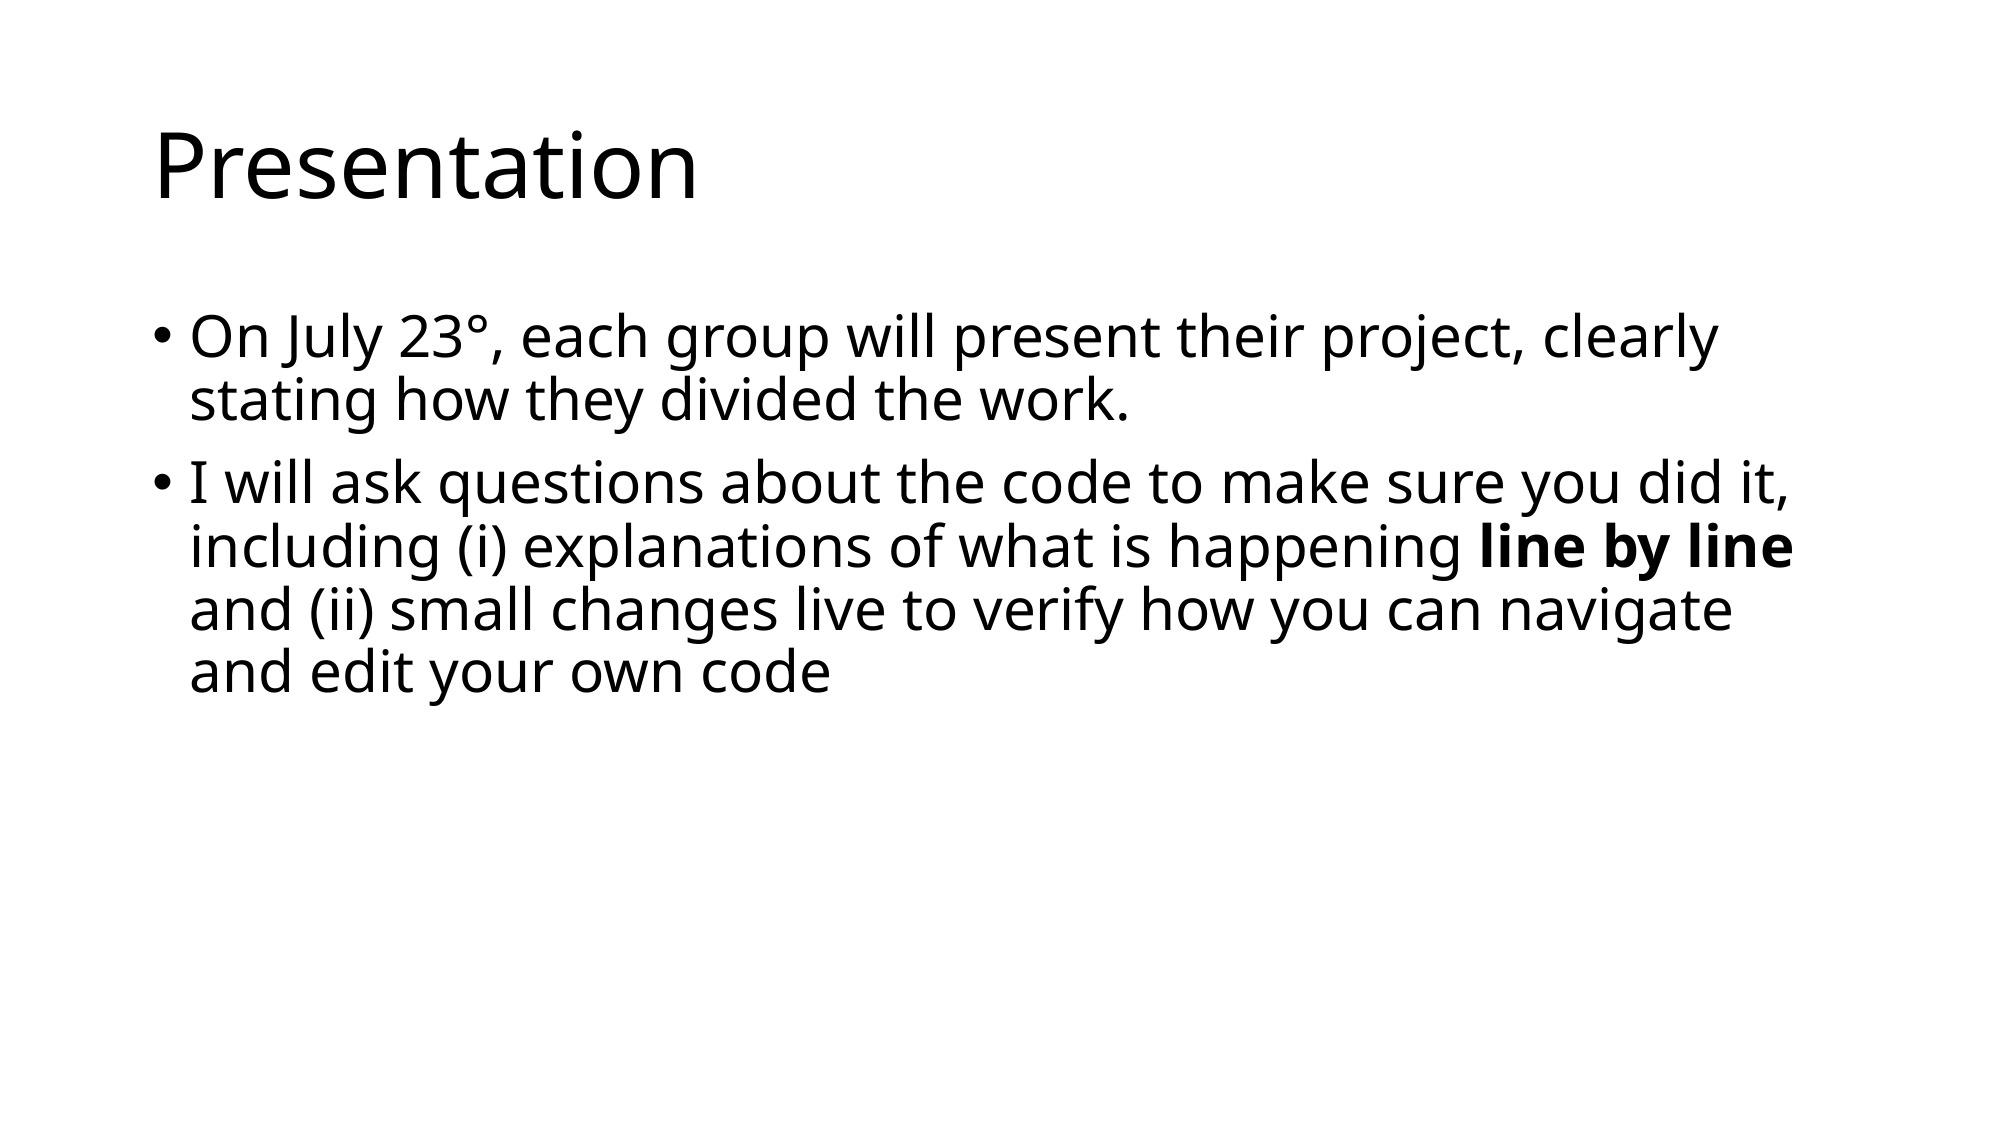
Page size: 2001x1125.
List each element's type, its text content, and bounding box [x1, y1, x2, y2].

title Presentation [137, 59, 1863, 278]
list On July 23°, each group will present their project, clearly stating how they divided the work. I will ask questions about the code to make sure you did it, including (i) explanations of what is happening line by line and (ii) small changes live to verify how you can navigate and edit your own code [137, 299, 1863, 1014]
